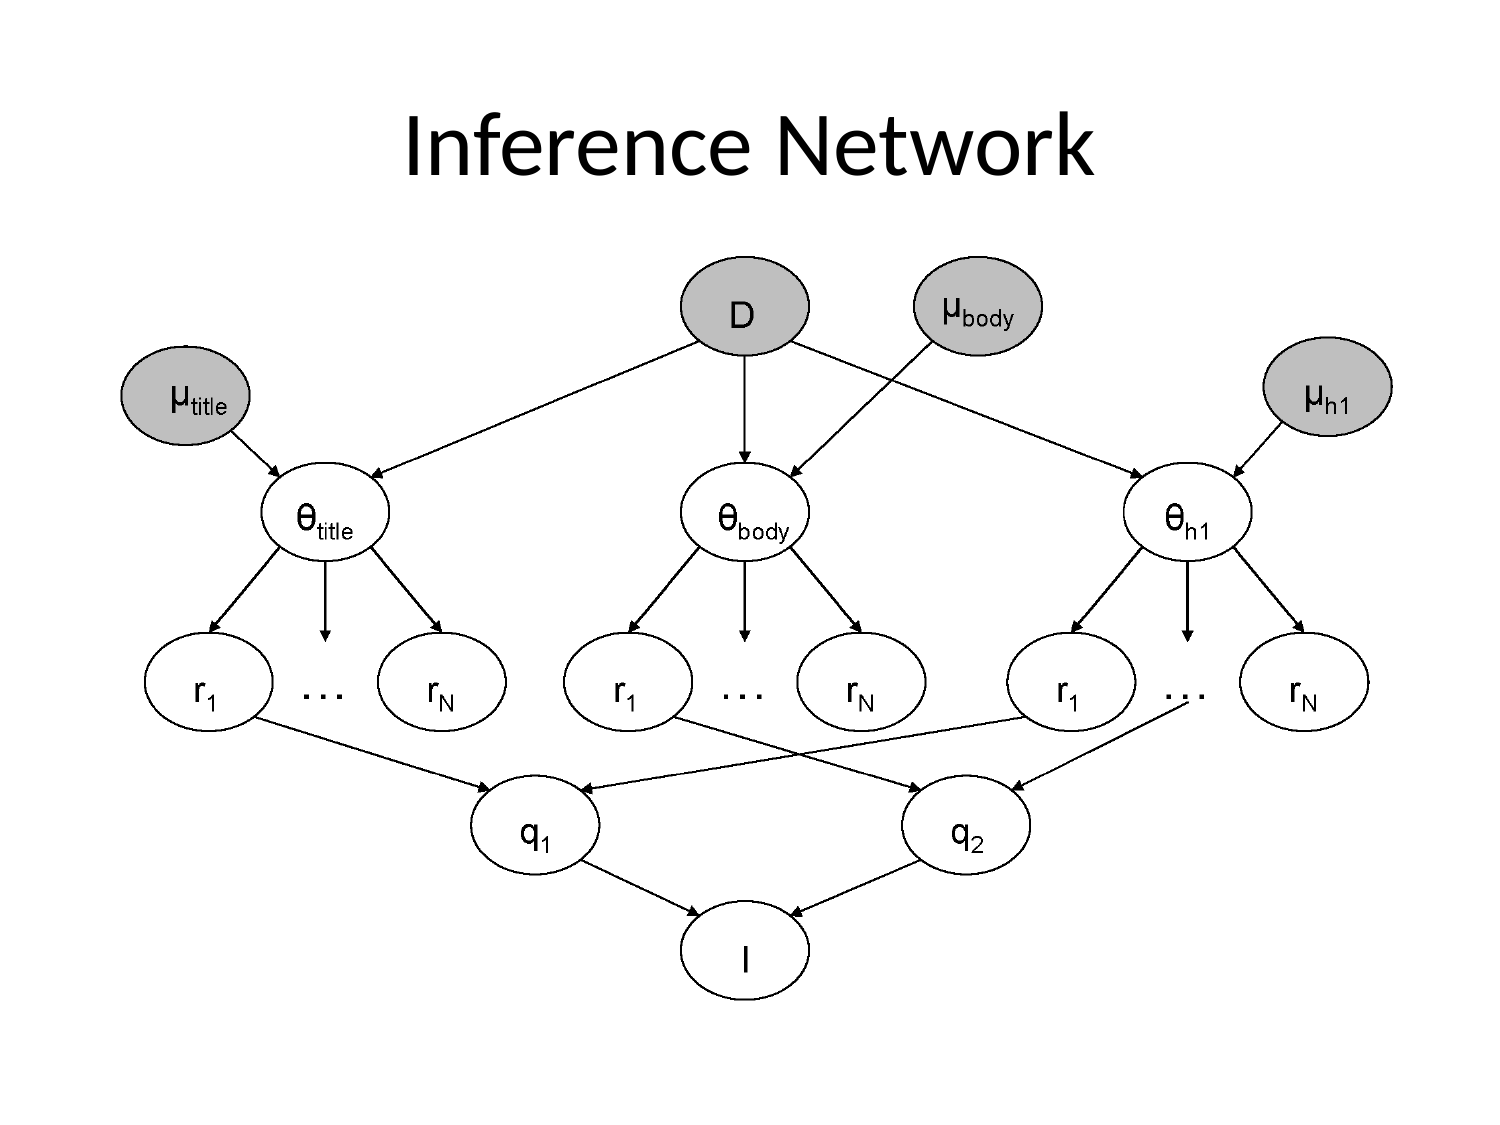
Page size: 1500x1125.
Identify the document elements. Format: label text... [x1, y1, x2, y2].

title Inference Network [75, 45, 1425, 233]
picture [99, 224, 1409, 1010]
